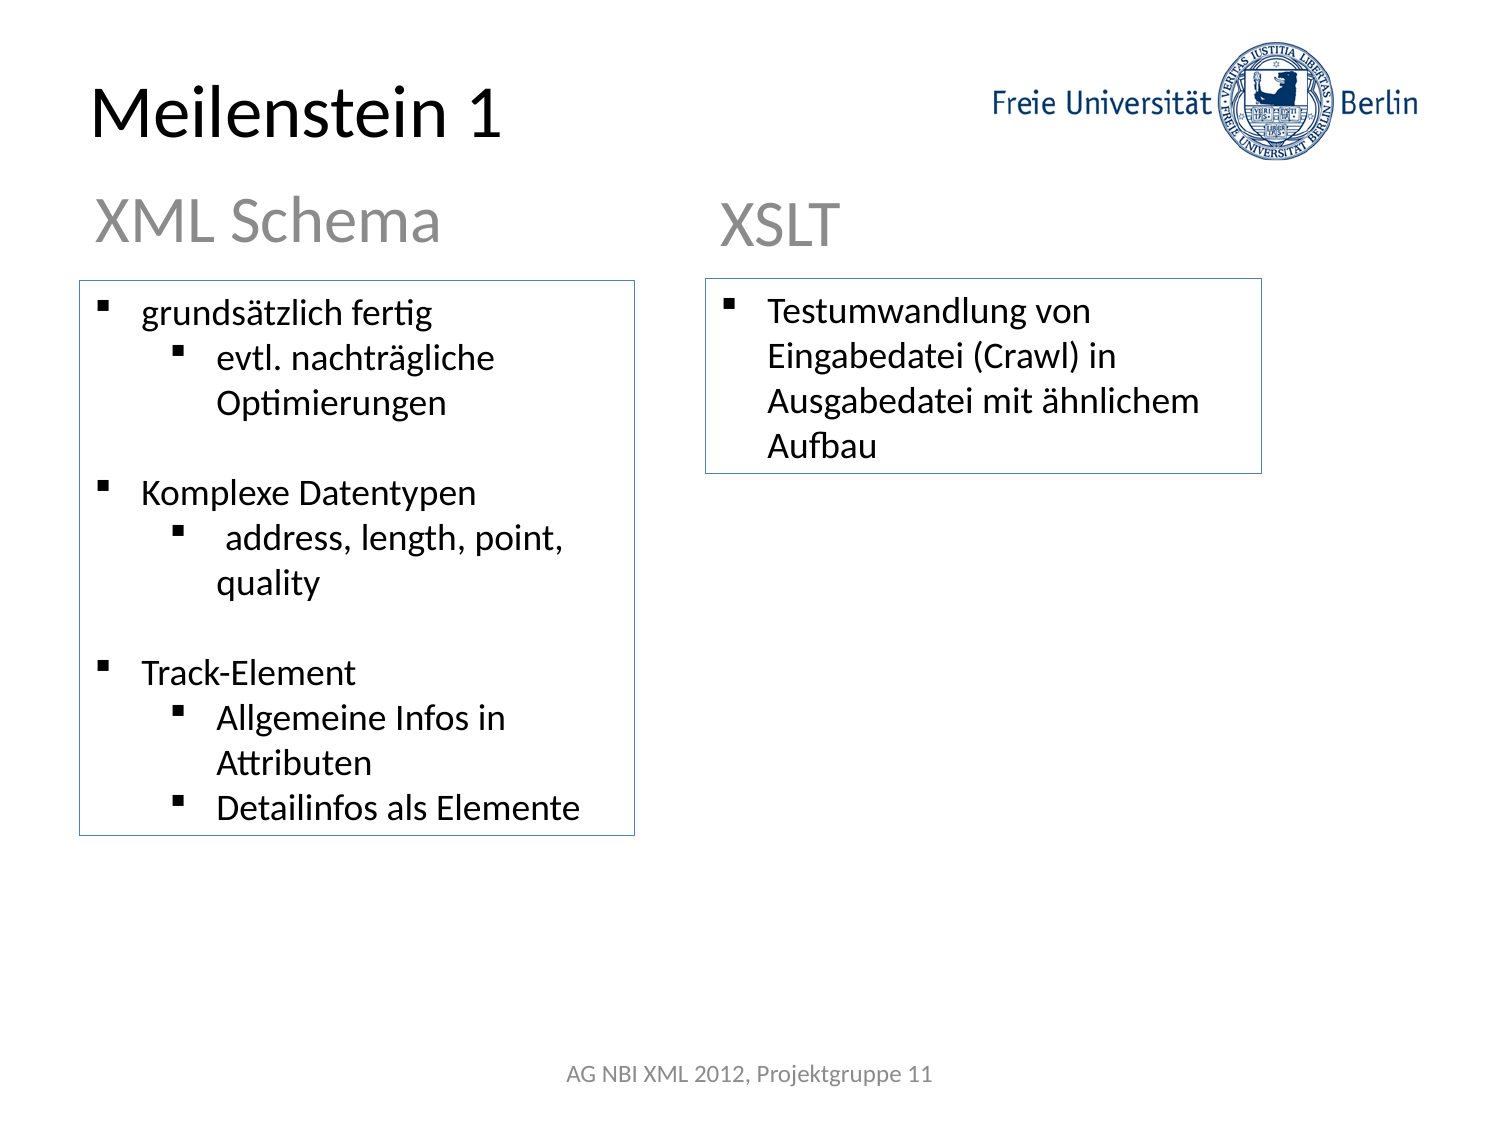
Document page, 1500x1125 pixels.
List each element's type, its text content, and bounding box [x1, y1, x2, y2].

footer AG NBI XML 2012, Projektgruppe 11 [512, 1042, 988, 1103]
text_box grundsätzlich fertig evtl. nachträgliche Optimierungen Komplexe Datentypen address, length, point, quality Track-Element Allgemeine Infos in Attributen Detailinfos als Elemente [79, 280, 635, 836]
subtitle XML Schema [80, 168, 613, 275]
text_box XSLT [705, 172, 1238, 278]
title Meilenstein 1 [74, 54, 1374, 161]
picture [986, 42, 1422, 161]
text_box Testumwandlung von Eingabedatei (Crawl) in Ausgabedatei mit ähnlichem Aufbau [705, 278, 1262, 474]
